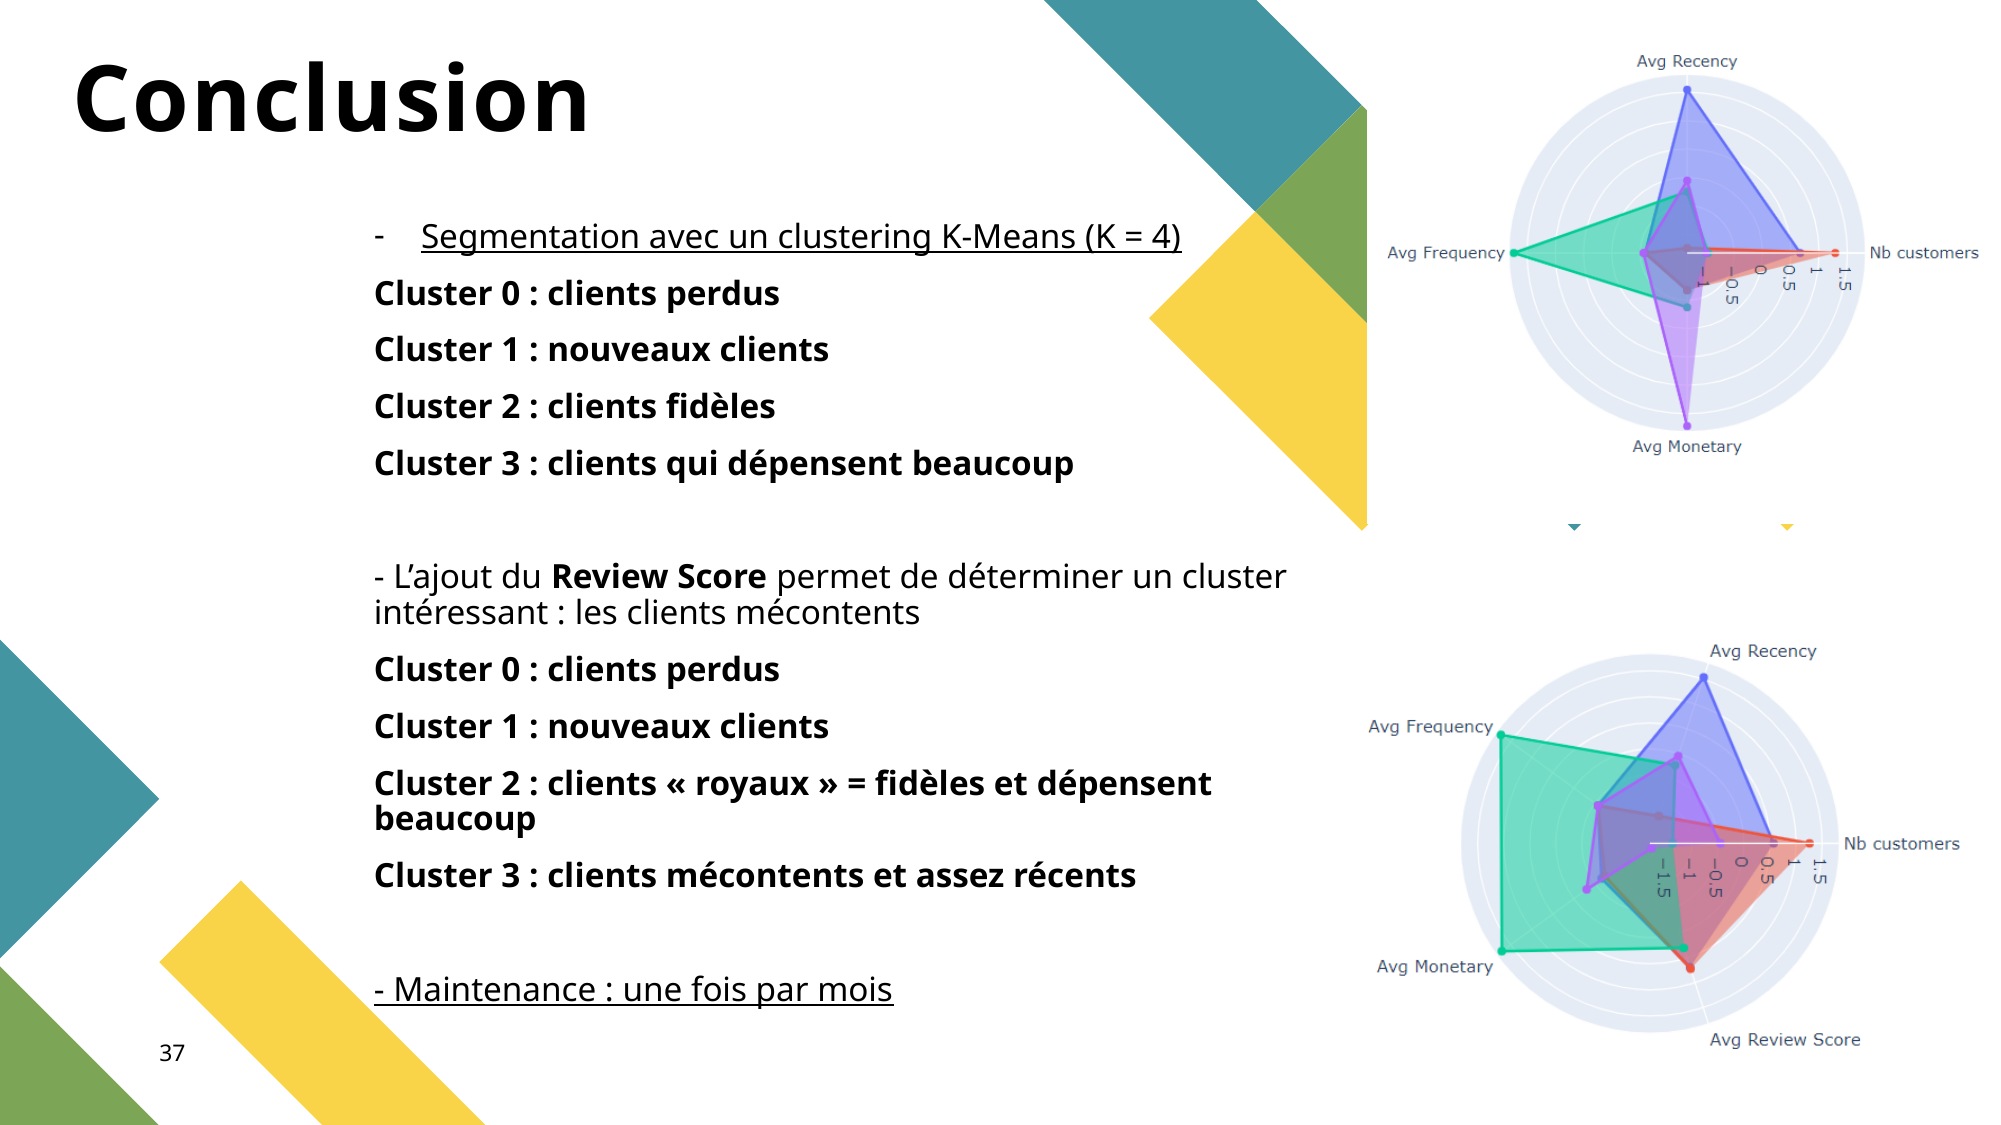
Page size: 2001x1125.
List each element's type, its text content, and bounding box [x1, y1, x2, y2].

picture [1367, 0, 2000, 524]
list Segmentation avec un clustering K-Means (K = 4) Cluster 0 : clients perdus Cluster 1 : nouveaux clients Cluster 2 : clients fidèles Cluster 3 : clients qui dépensent beaucoup - L’ajout du Review Score permet de déterminer un cluster intéressant : les clients mécontents Cluster 0 : clients perdus Cluster 1 : nouveaux clients Cluster 2 : clients « royaux » = fidèles et dépensent beaucoup Cluster 3 : clients mécontents et assez récents - Maintenance : une fois par mois [374, 158, 1308, 1075]
title Conclusion [72, 50, 1308, 151]
slide_number 37 [159, 1038, 246, 1080]
picture [1357, 613, 1973, 1075]
